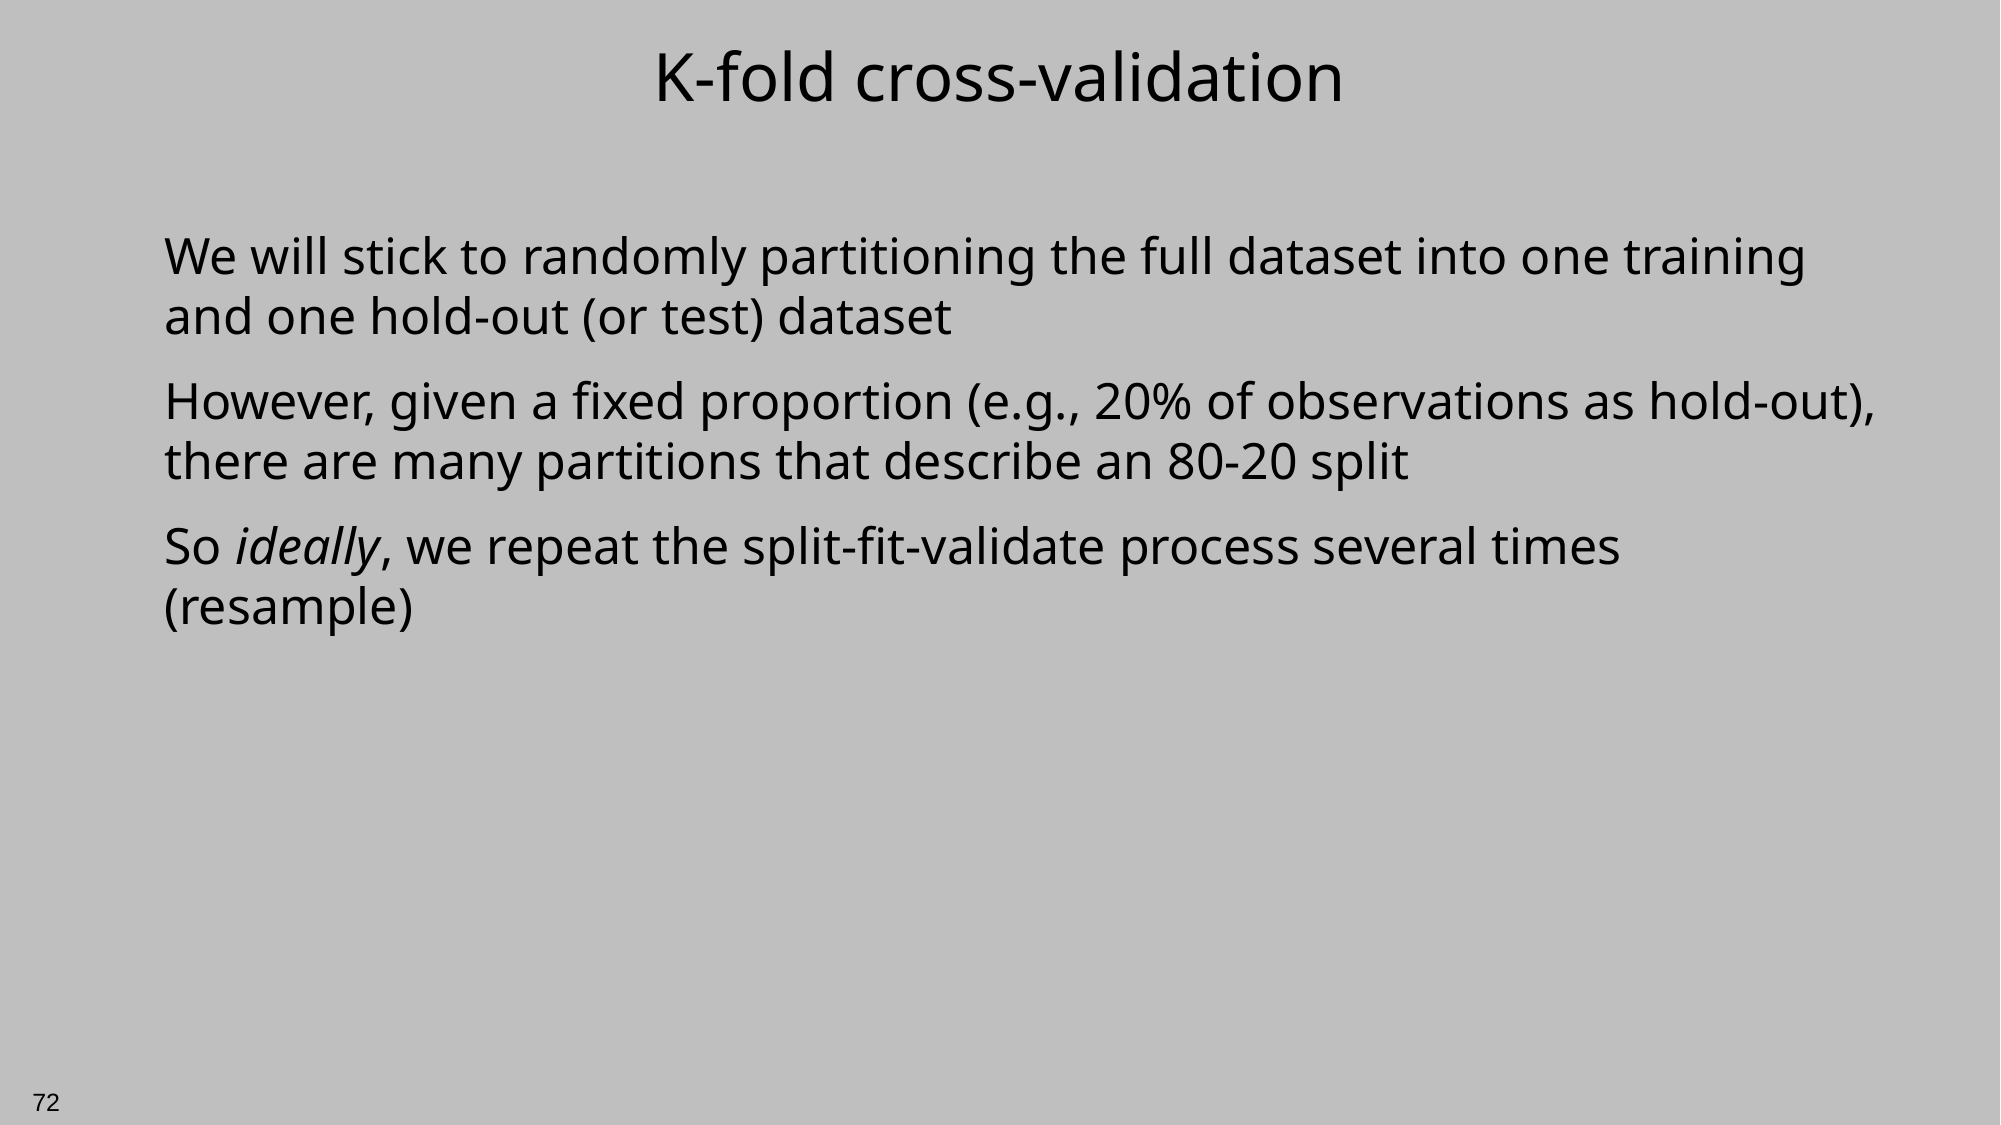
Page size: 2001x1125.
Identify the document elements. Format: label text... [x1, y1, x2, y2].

list We will stick to randomly partitioning the full dataset into one training and one hold-out (or test) dataset However, given a fixed proportion (e.g., 20% of observations as hold-out), there are many partitions that describe an 80-20 split So ideally, we repeat the split-fit-validate process several times (resample) [129, 209, 1898, 1005]
title K-fold cross-validation [150, 0, 1850, 150]
